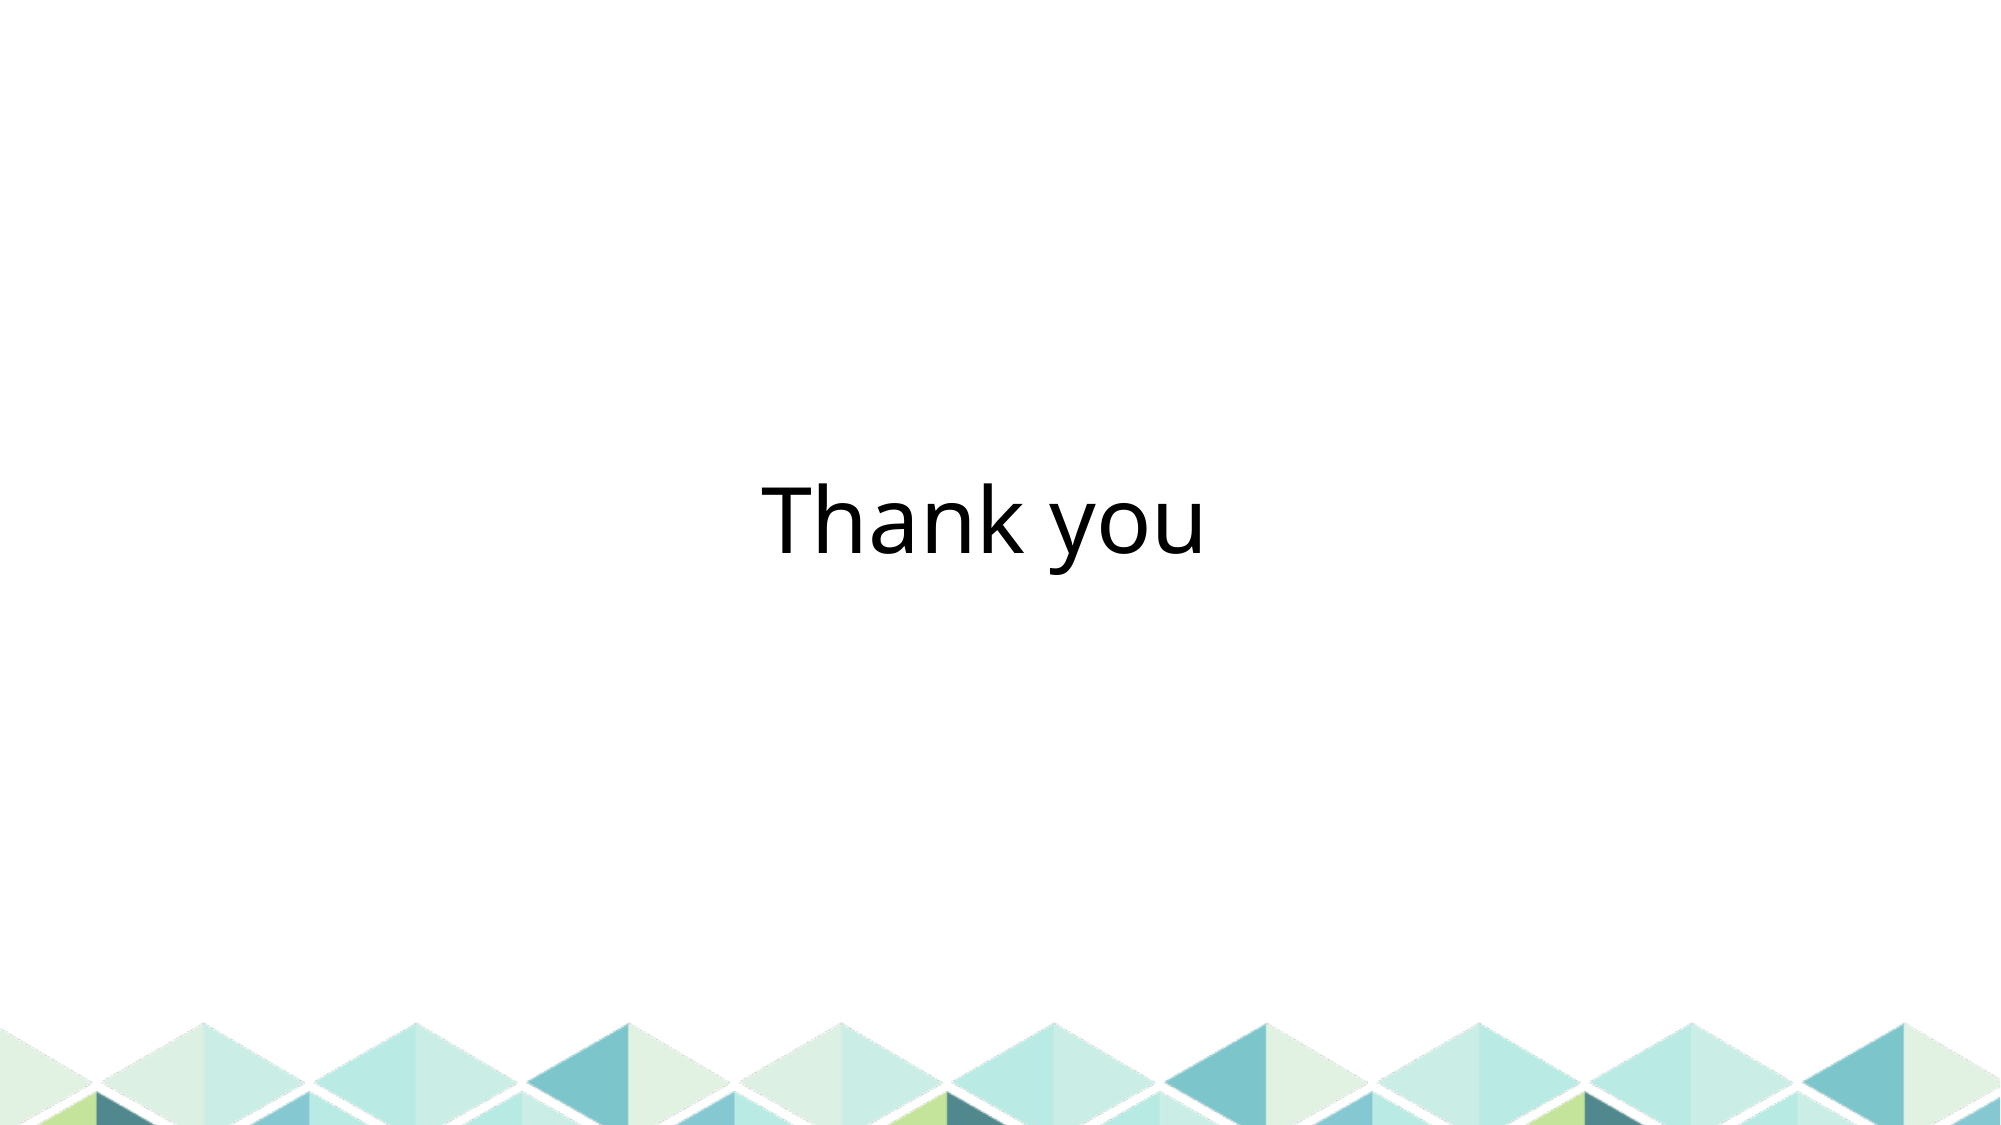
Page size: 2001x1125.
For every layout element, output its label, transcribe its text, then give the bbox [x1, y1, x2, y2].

picture [0, 0, 2001, 1125]
title Thank you [121, 414, 1849, 634]
